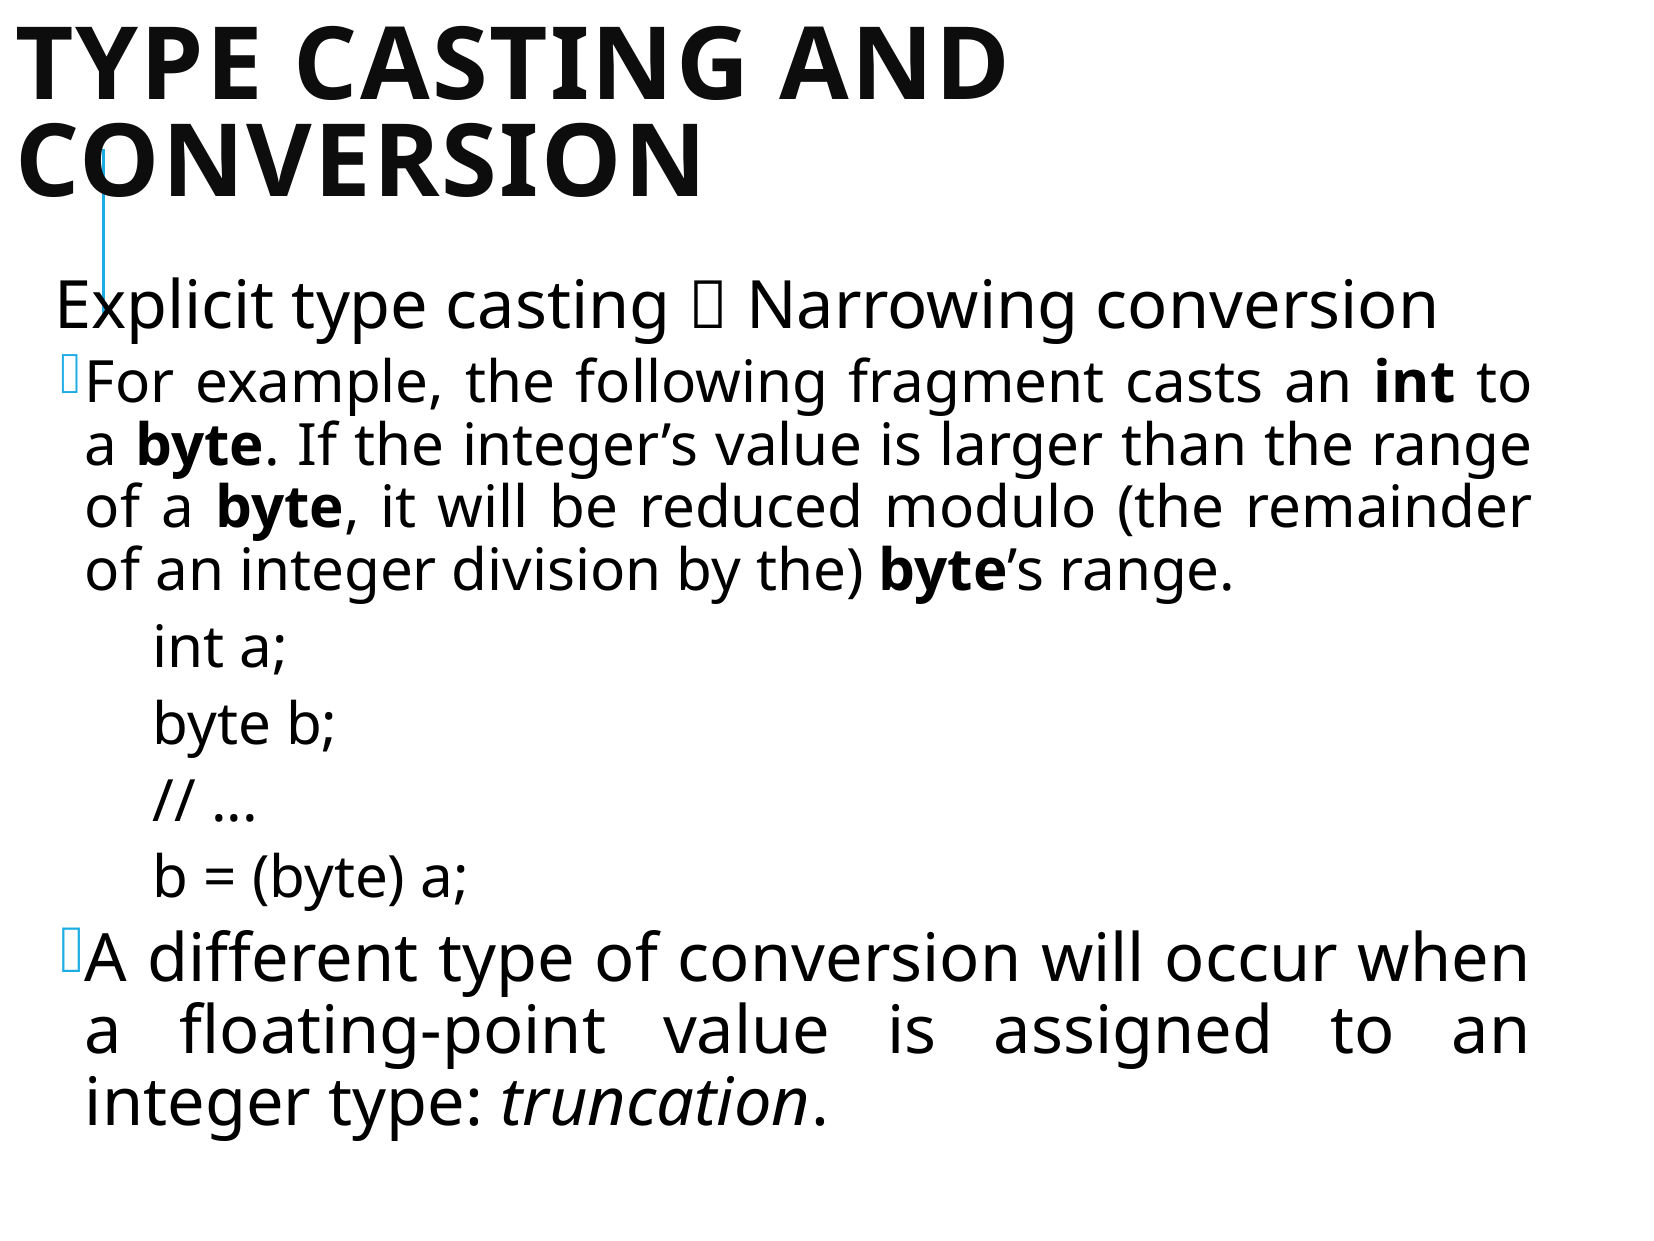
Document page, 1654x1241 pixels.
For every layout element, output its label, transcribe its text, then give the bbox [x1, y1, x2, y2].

list Explicit type casting  Narrowing conversion For example, the following fragment casts an int to a byte. If the integer’s value is larger than the range of a byte, it will be reduced modulo (the remainder of an integer division by the) byte’s range. int a; byte b; // ... b = (byte) a; A different type of conversion will occur when a floating-point value is assigned to an integer type: truncation. [29, 263, 1540, 1117]
title Type Casting and Conversion [0, 0, 1427, 240]
